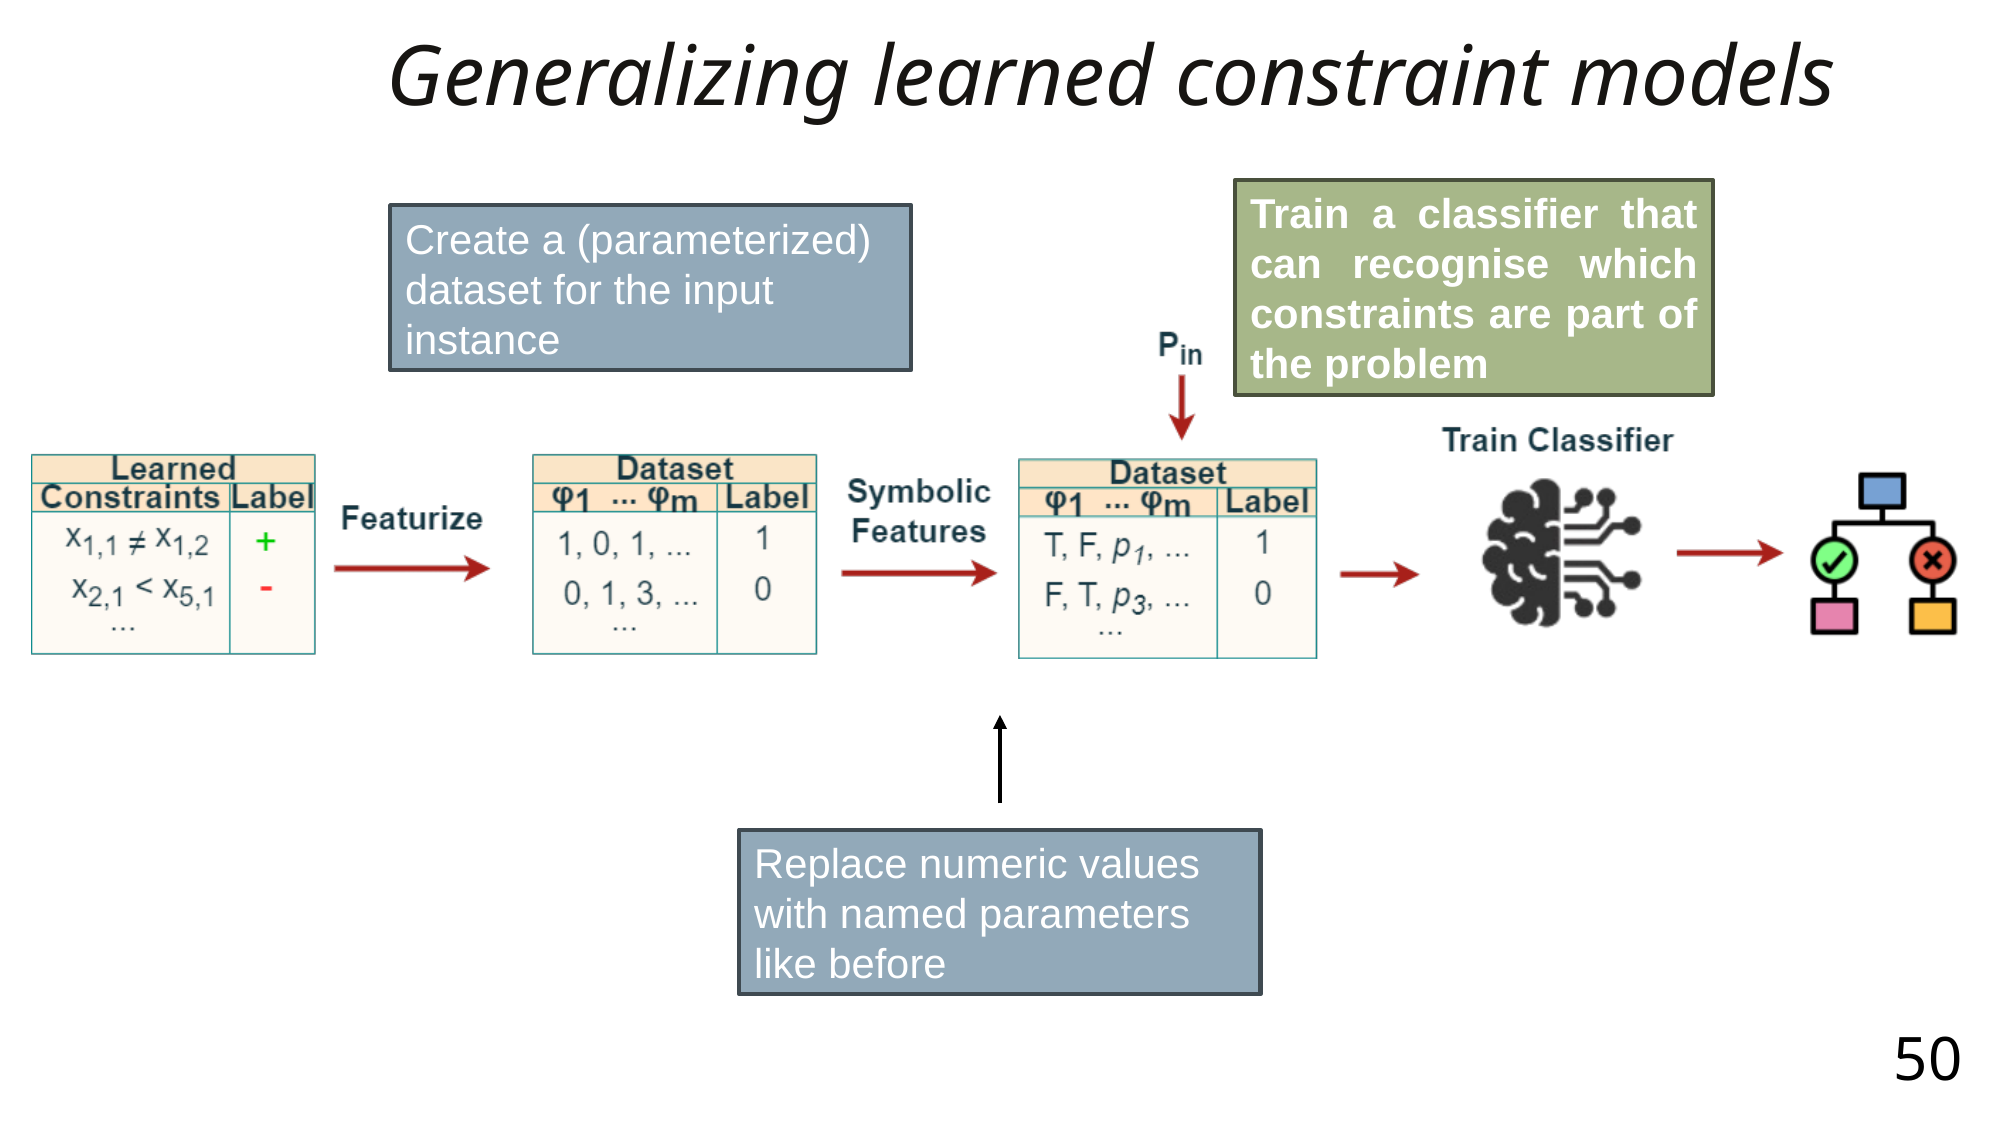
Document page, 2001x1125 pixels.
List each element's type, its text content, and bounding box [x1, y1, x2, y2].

text_box Replace numeric values with named parameters like before [737, 828, 1263, 996]
text_box Generalizing learned constraint models [370, 0, 1854, 131]
text_box Train a classifier that can recognise which constraints are part of the problem [1233, 178, 1715, 323]
picture [31, 325, 1969, 659]
slide_number 50 [1853, 1012, 2000, 1110]
text_box Create a (parameterized) dataset for the input instance [388, 203, 913, 323]
